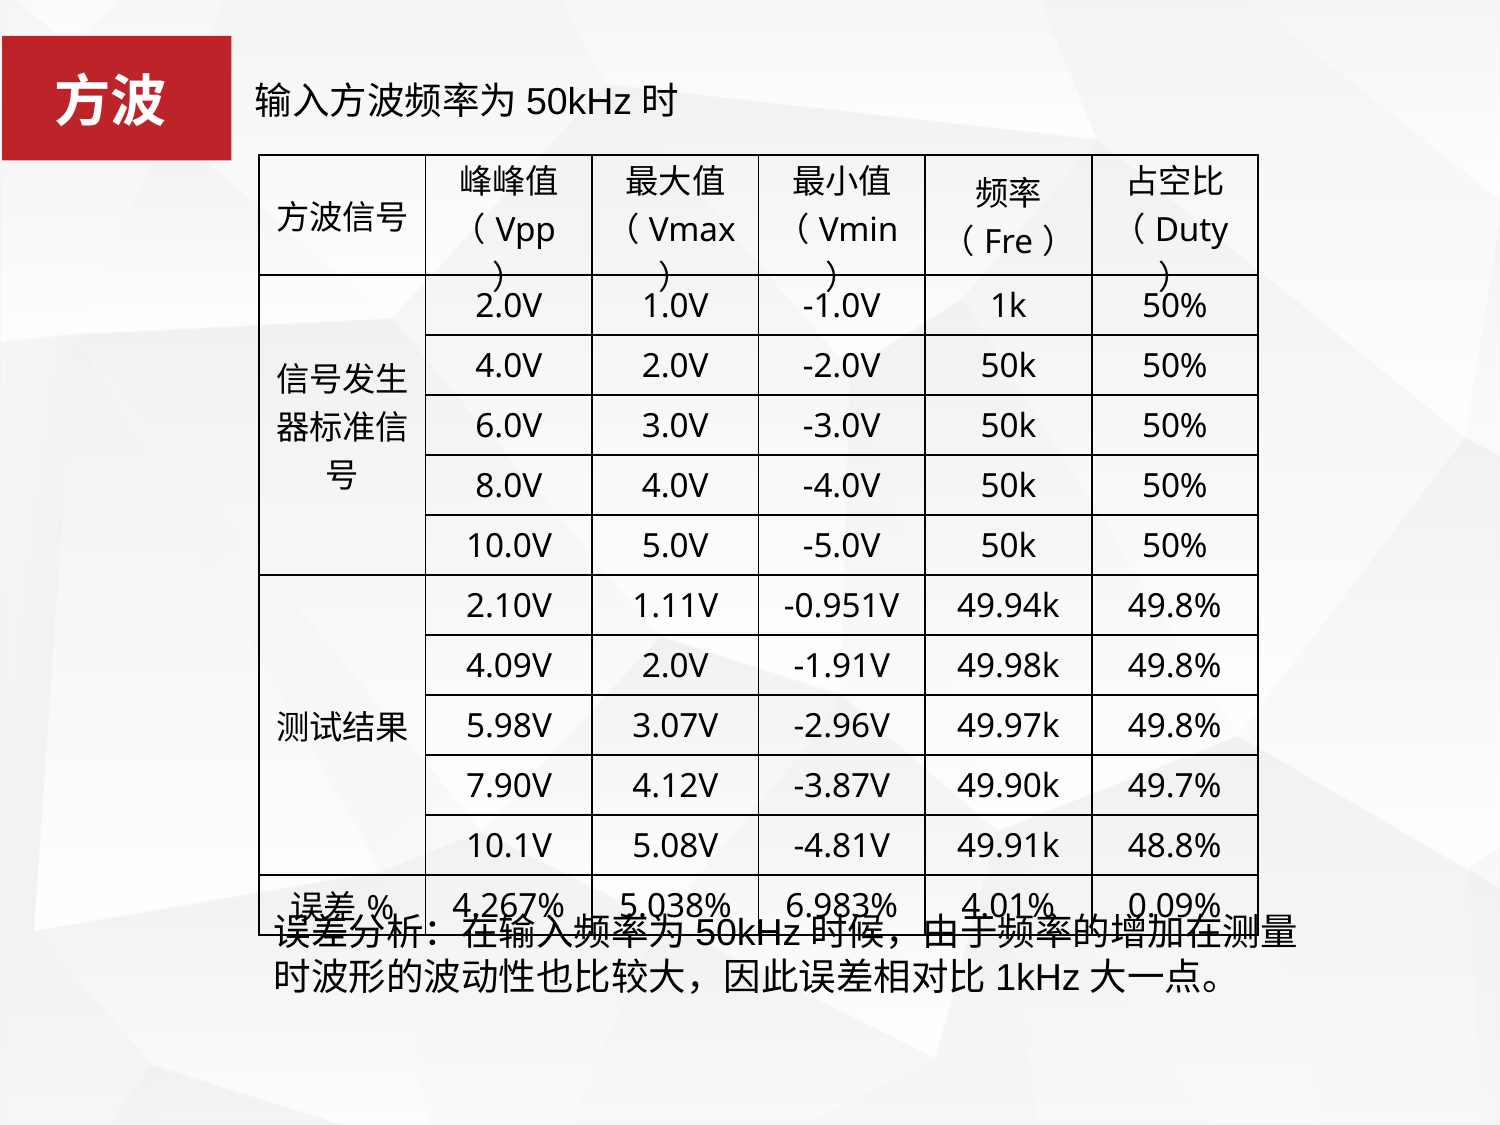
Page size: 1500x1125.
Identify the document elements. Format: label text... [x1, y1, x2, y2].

picture [0, 0, 1500, 1125]
table_cell 49.8% [1093, 696, 1257, 754]
table_cell 5.0V [593, 516, 758, 574]
table_cell 49.91k [926, 816, 1091, 874]
table_cell 49.7% [1093, 756, 1257, 814]
table_cell 49.94k [926, 576, 1091, 634]
table_cell 4.0V [426, 336, 591, 394]
table_cell 8.0V [426, 456, 591, 514]
table_cell -1.0V [759, 276, 924, 334]
table_cell 信号发生器标准信号 [260, 276, 425, 574]
table_cell 2.0V [593, 636, 758, 694]
table_cell 0.09% [1093, 876, 1257, 934]
table_cell 50% [1093, 336, 1257, 394]
table_cell -1.91V [759, 636, 924, 694]
table_cell 4.12V [593, 756, 758, 814]
table_cell -3.87V [759, 756, 924, 814]
table_cell -2.0V [759, 336, 924, 394]
table_header 方波信号 [260, 156, 425, 274]
table_cell 1k [926, 276, 1091, 334]
table_cell -5.0V [759, 516, 924, 574]
table_cell 50% [1093, 276, 1257, 334]
table_cell 4.267% [426, 876, 591, 934]
table_cell 测试结果 [260, 576, 425, 874]
table_cell 48.8% [1093, 816, 1257, 874]
table_cell 50k [926, 456, 1091, 514]
table_cell 5.98V [426, 696, 591, 754]
table_cell 49.8% [1093, 576, 1257, 634]
table_cell 4.01% [926, 876, 1091, 934]
table_cell 1.11V [593, 576, 758, 634]
table_cell 50% [1093, 456, 1257, 514]
table_cell 2.10V [426, 576, 591, 634]
table_cell 3.07V [593, 696, 758, 754]
table_cell 49.90k [926, 756, 1091, 814]
table_cell 误差% [260, 876, 425, 934]
table_cell -4.81V [759, 816, 924, 874]
text_box 误差分析：在输入频率为50kHz时候，由于频率的增加在测量时波形的波动性也比较大，因此误差相对比1kHz大一点。 [259, 900, 1317, 1006]
table_cell 50k [926, 336, 1091, 394]
table_cell 6.0V [426, 396, 591, 454]
table_header 频率（Fre） [926, 156, 1091, 274]
table_cell 4.0V [593, 456, 758, 514]
table_cell 50k [926, 396, 1091, 454]
table_cell 49.8% [1093, 636, 1257, 694]
table_cell 10.0V [426, 516, 591, 574]
table_cell 50% [1093, 396, 1257, 454]
table_cell 1.0V [593, 276, 758, 334]
table_cell 2.0V [593, 336, 758, 394]
table_cell -3.0V [759, 396, 924, 454]
table_cell -2.96V [759, 696, 924, 754]
table_cell 49.97k [926, 696, 1091, 754]
table_cell 7.90V [426, 756, 591, 814]
table_cell -0.951V [759, 576, 924, 634]
table_cell 2.0V [426, 276, 591, 334]
table_cell 50% [1093, 516, 1257, 574]
table_cell 10.1V [426, 816, 591, 874]
table_cell 50k [926, 516, 1091, 574]
table_cell 5.08V [593, 816, 758, 874]
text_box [1, 35, 233, 161]
table_cell 6.983% [759, 876, 924, 934]
table_cell 49.98k [926, 636, 1091, 694]
table_header 最大值（Vmax） [593, 156, 758, 274]
table_header 峰峰值（Vpp） [426, 156, 591, 274]
table_cell 4.09V [426, 636, 591, 694]
table_header 最小值（Vmin） [759, 156, 924, 274]
table_cell -4.0V [759, 456, 924, 514]
text_box 输入方波频率为50kHz时 [240, 69, 729, 130]
table_header 占空比（Duty） [1093, 156, 1257, 274]
table_cell 3.0V [593, 396, 758, 454]
table_cell 5.038% [593, 876, 758, 934]
